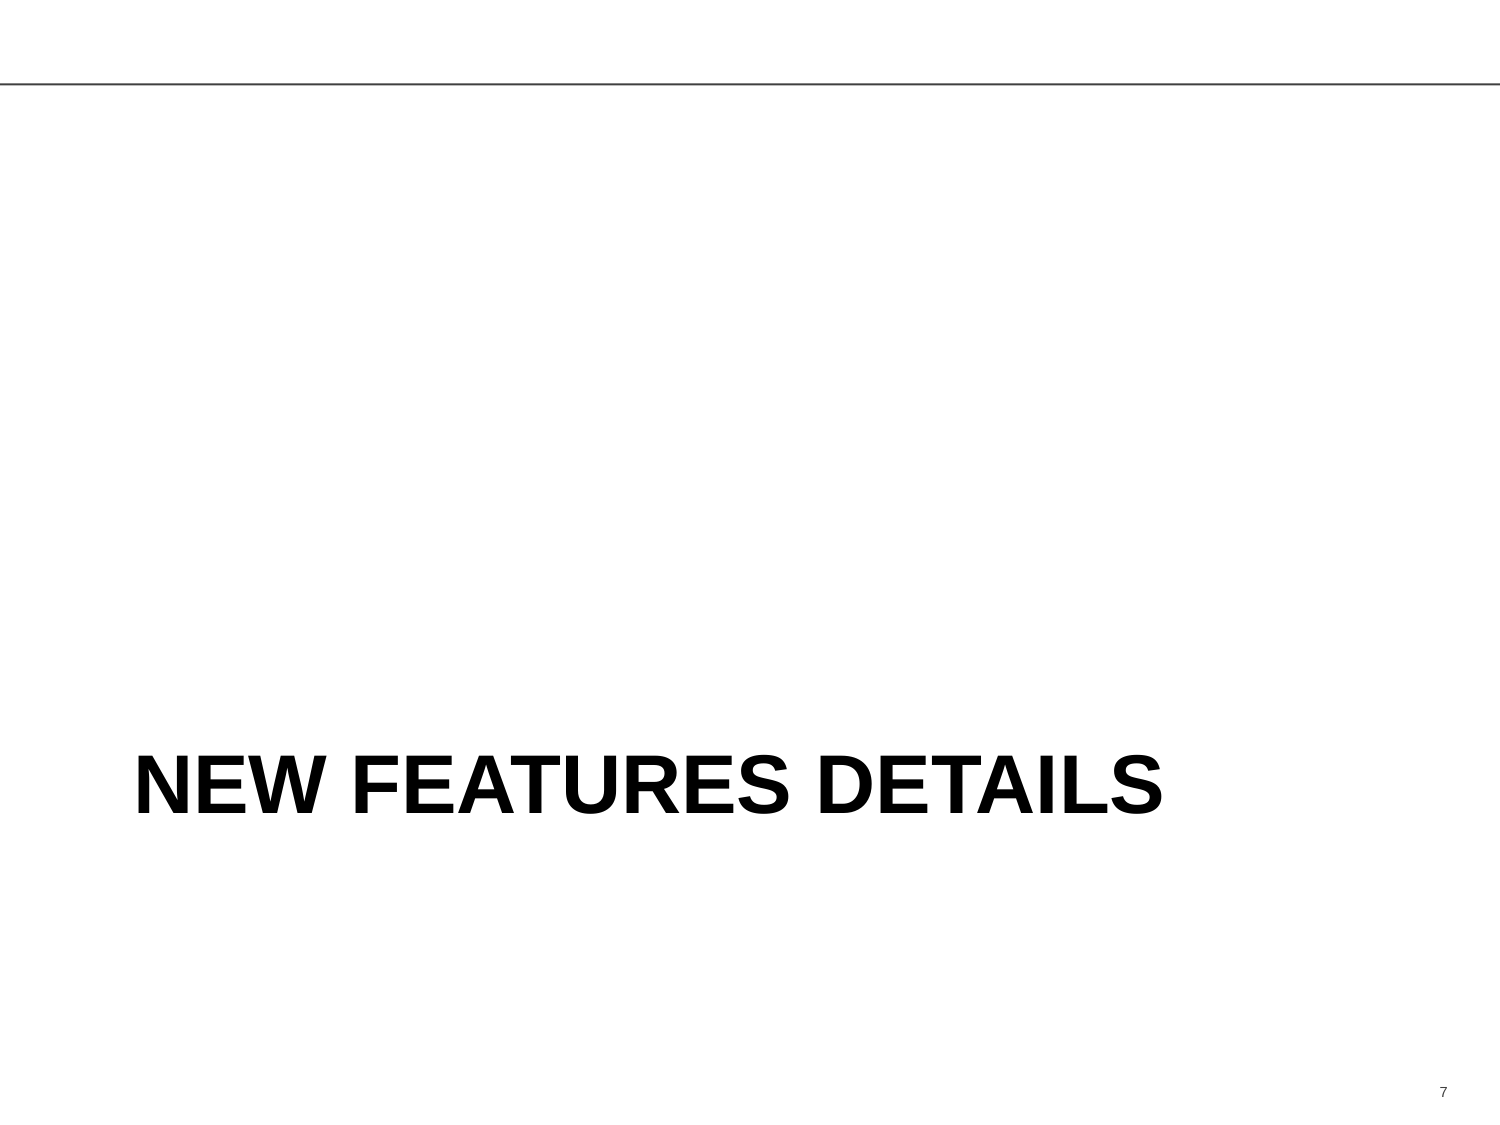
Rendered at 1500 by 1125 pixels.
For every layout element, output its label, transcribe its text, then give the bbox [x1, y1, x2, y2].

slide_number 7 [1324, 1074, 1463, 1113]
title New Features details [118, 722, 1394, 947]
